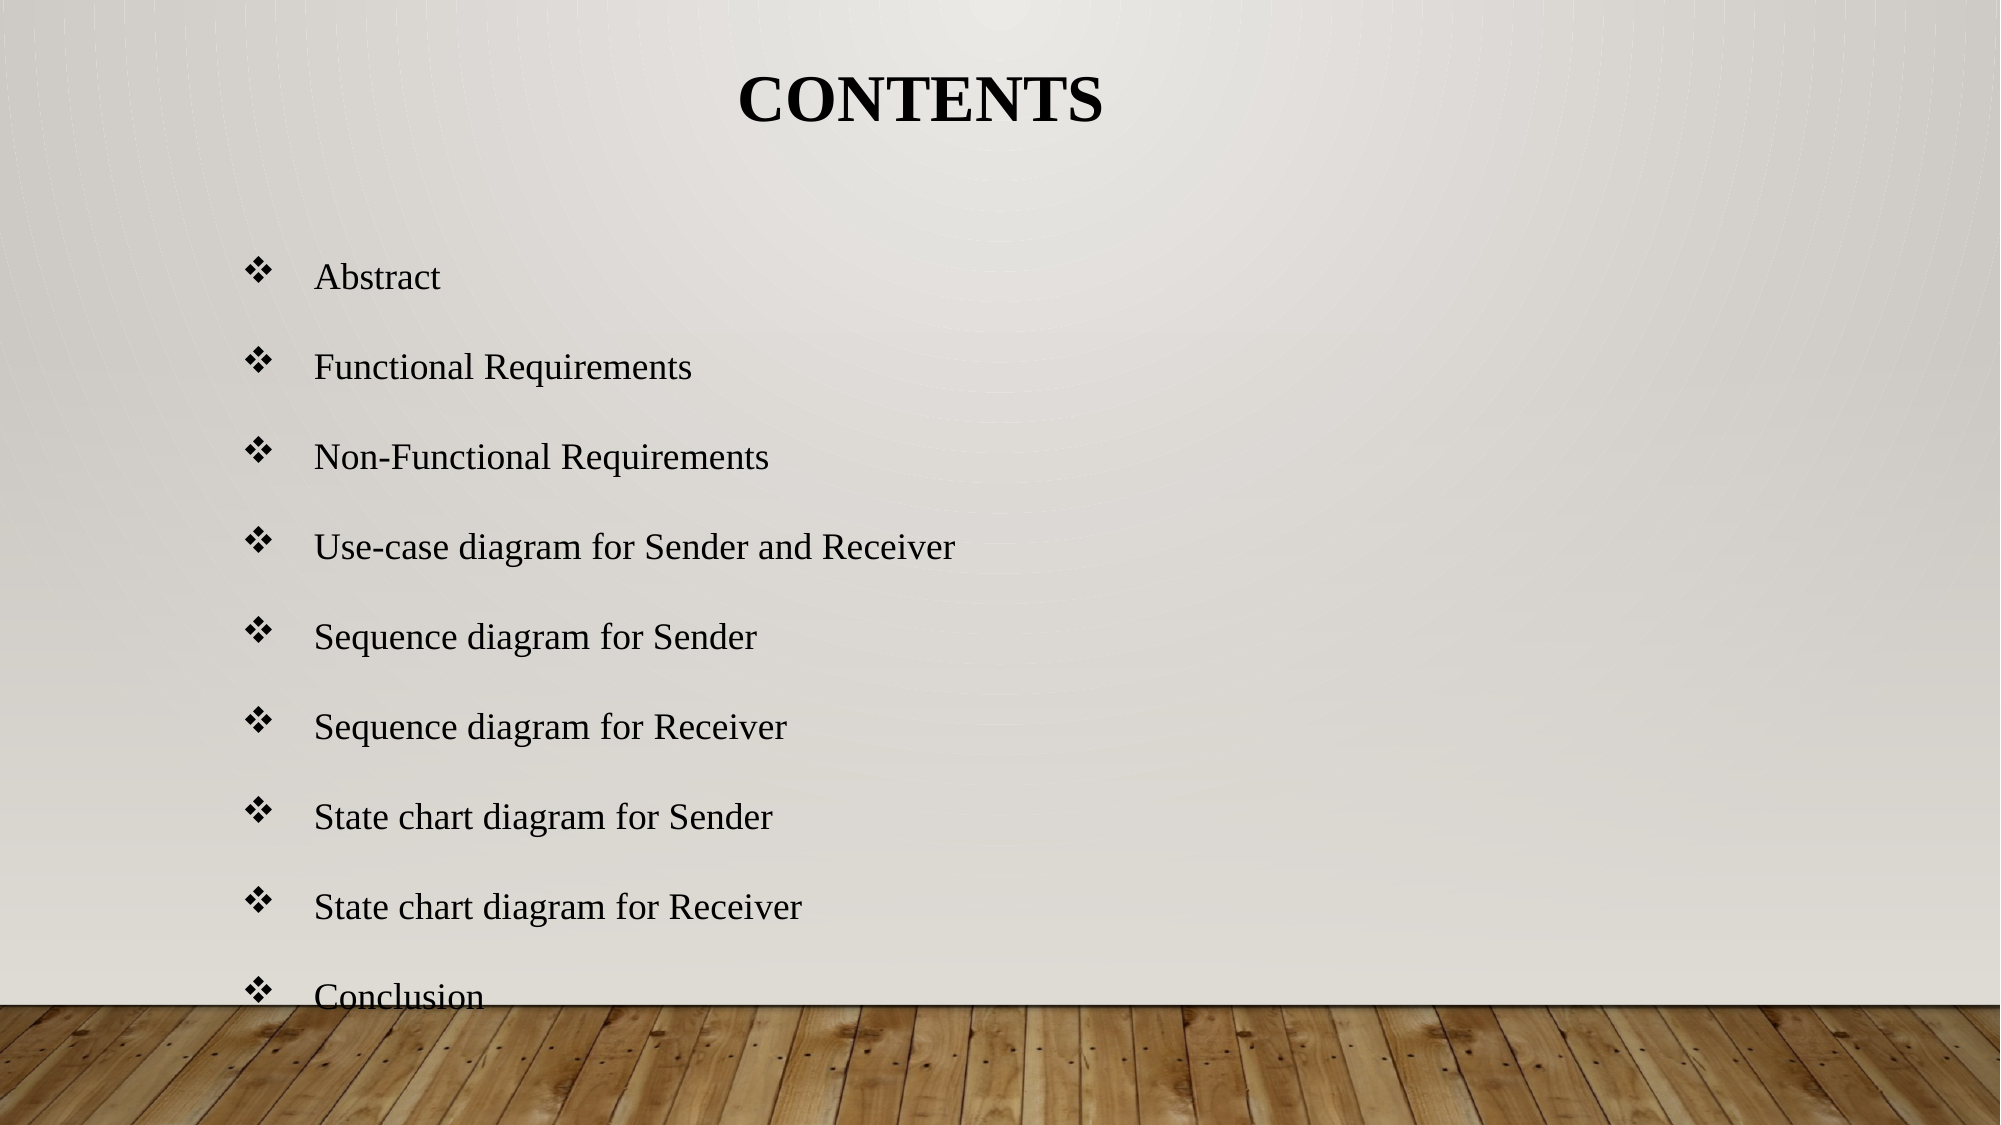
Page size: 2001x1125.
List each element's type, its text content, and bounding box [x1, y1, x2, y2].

text_box CONTENTS [420, 47, 1422, 143]
picture [0, 1005, 2000, 1125]
text_box Abstract Functional Requirements Non-Functional Requirements Use-case diagram for Sender and Receiver Sequence diagram for Sender Sequence diagram for Receiver State chart diagram for Sender State chart diagram for Receiver Conclusion [227, 199, 1780, 1025]
